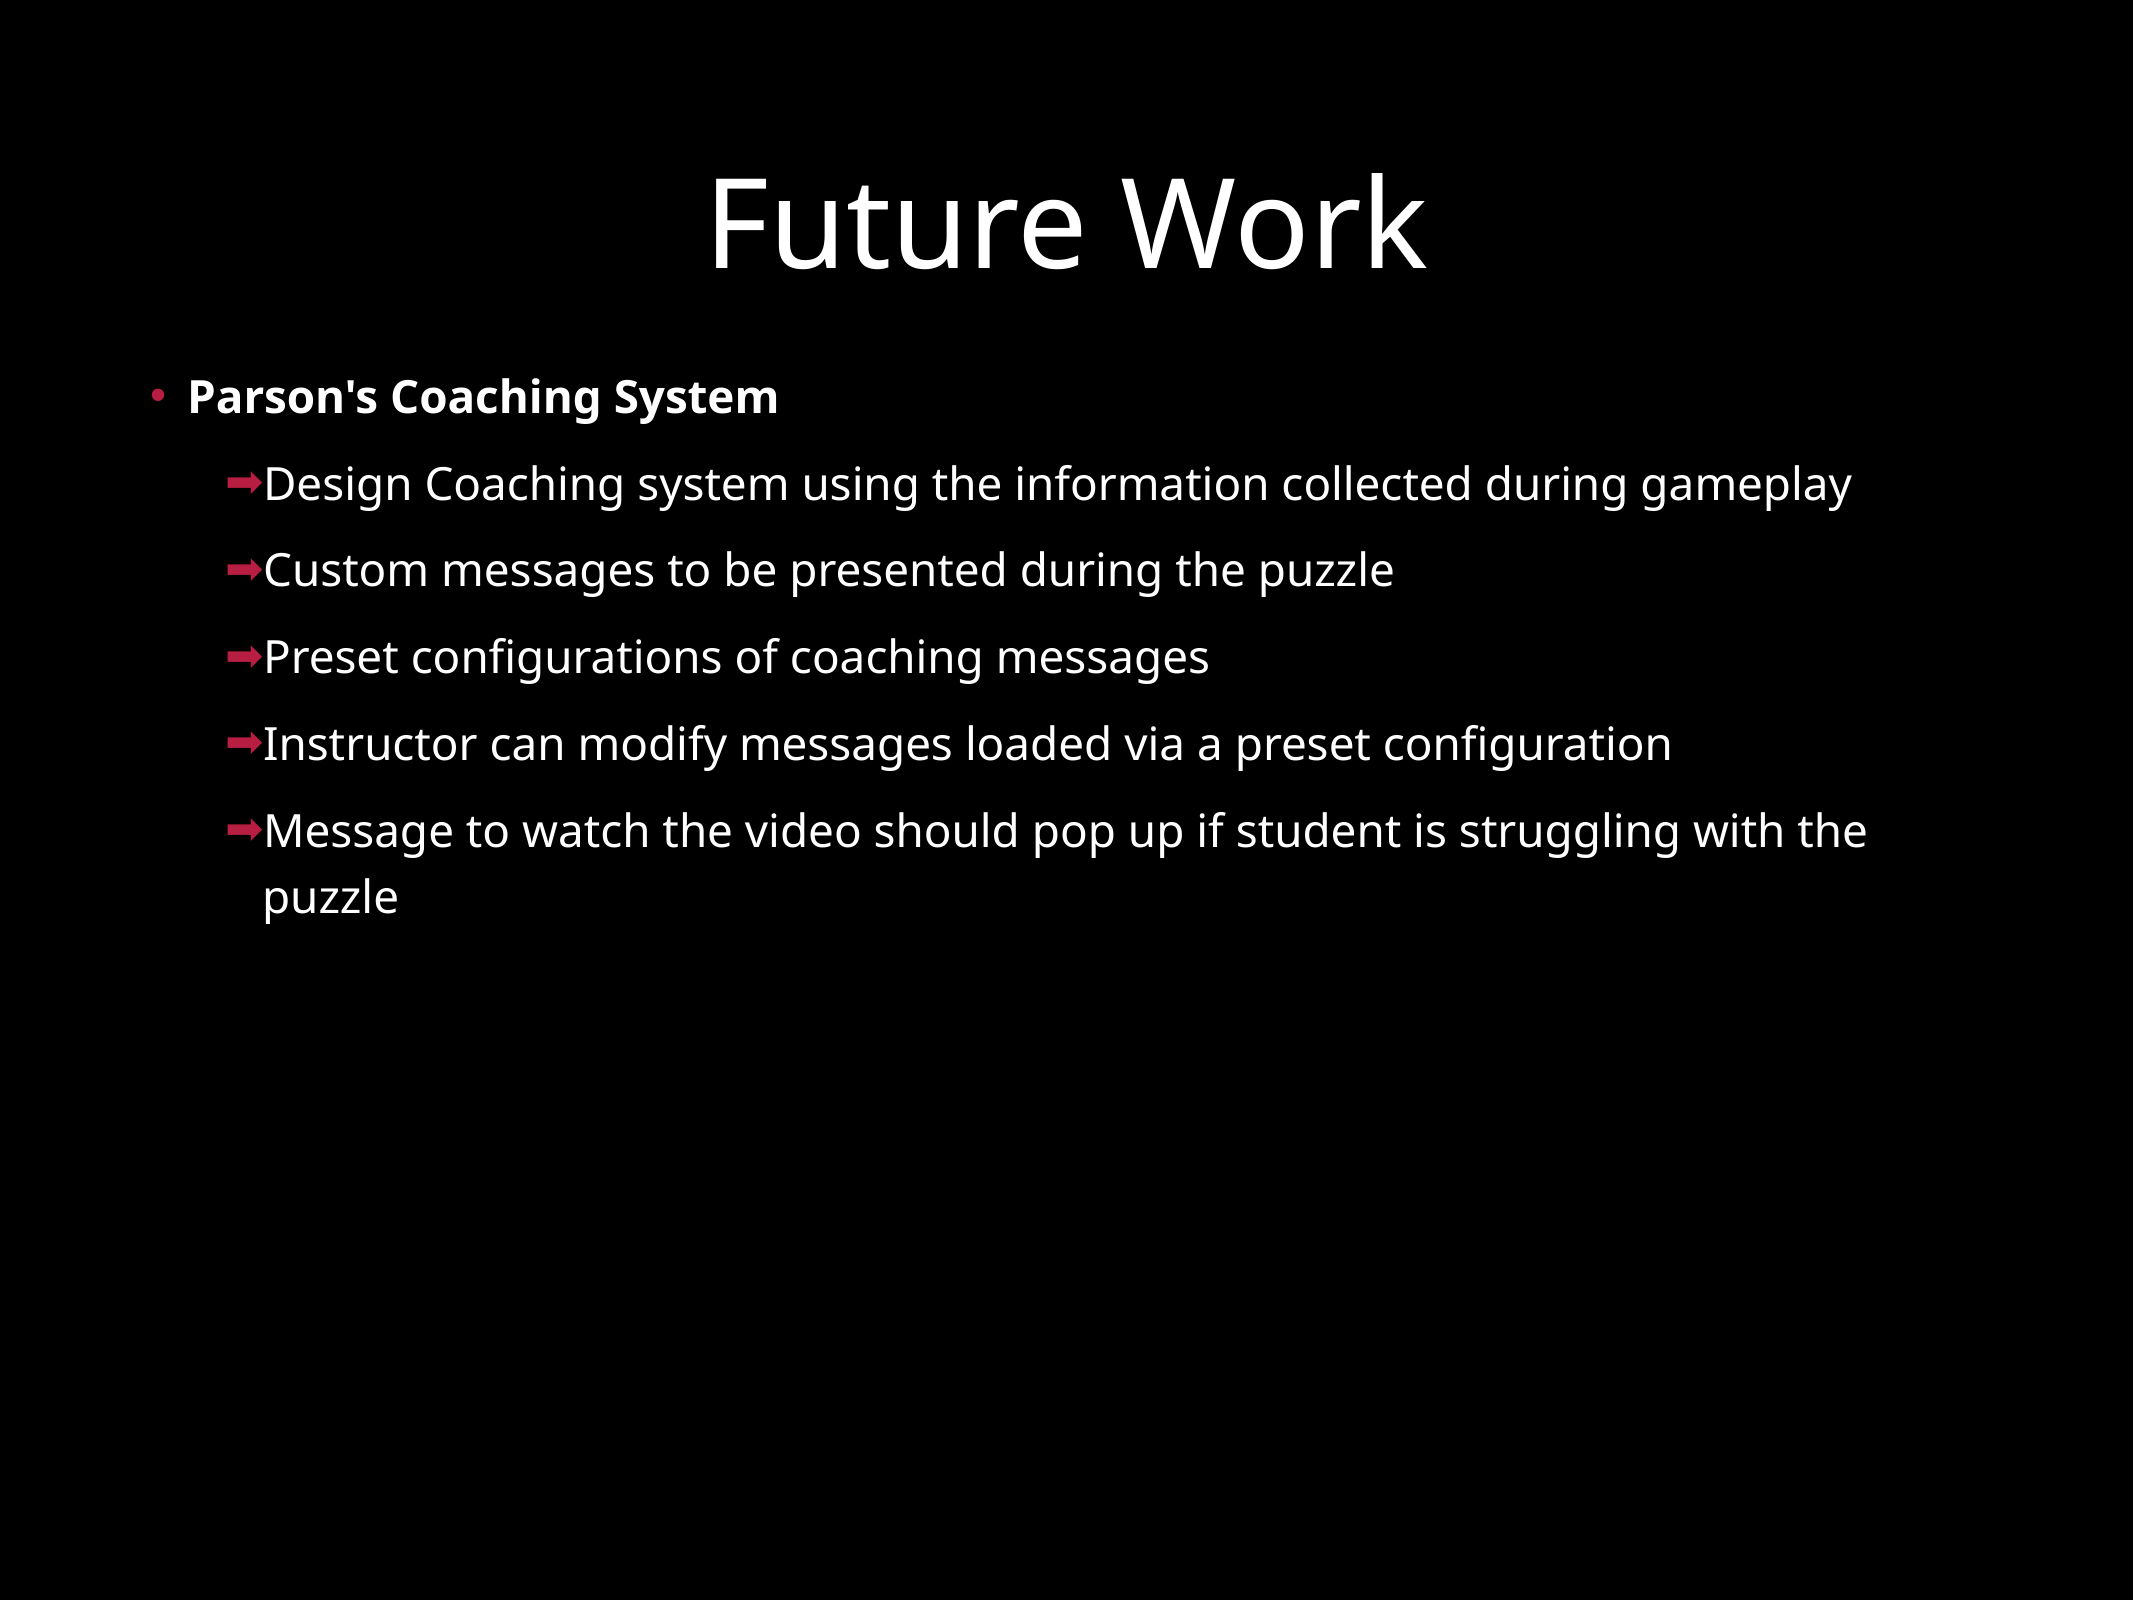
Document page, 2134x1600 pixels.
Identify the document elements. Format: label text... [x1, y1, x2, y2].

title Future Work [155, 41, 1978, 301]
list Parson's Coaching System Design Coaching system using the information collected during gameplay Custom messages to be presented during the puzzle Preset configurations of coaching messages Instructor can modify messages loaded via a preset configuration Message to watch the video should pop up if student is struggling with the puzzle [141, 301, 1993, 978]
